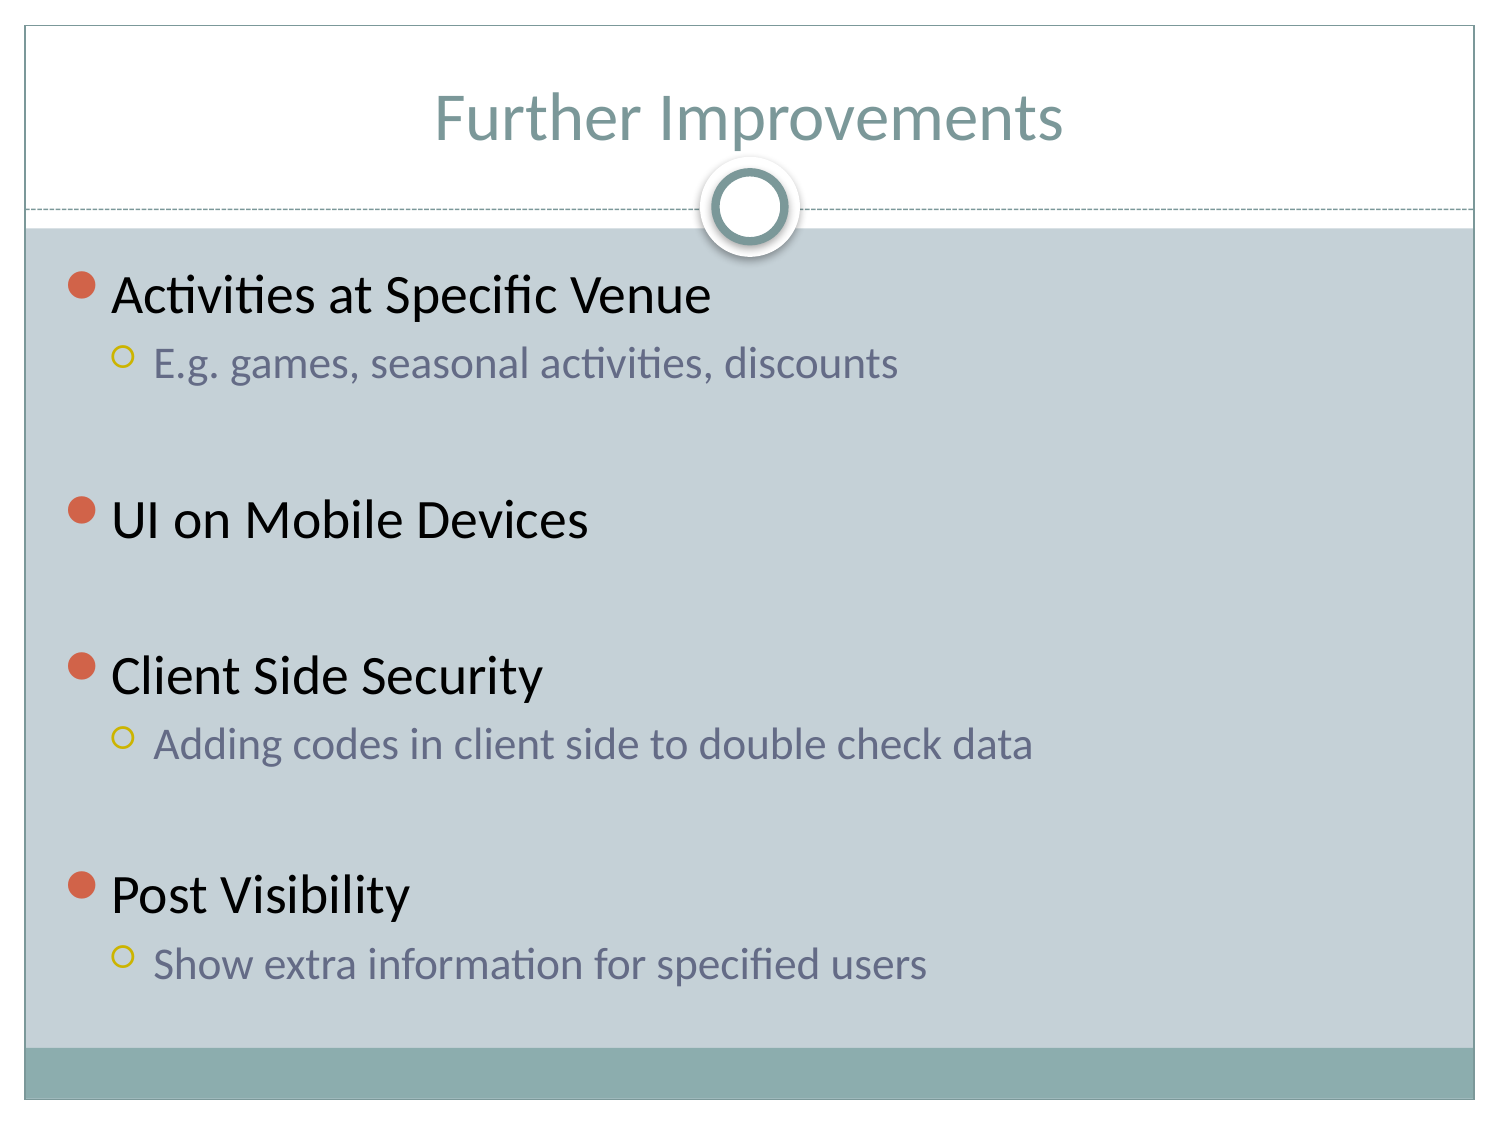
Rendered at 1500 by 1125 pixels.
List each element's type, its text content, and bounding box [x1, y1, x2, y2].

title Further Improvements [49, 37, 1450, 162]
list Activities at Specific Venue E.g. games, seasonal activities, discounts UI on Mobile Devices Client Side Security Adding codes in client side to double check data Post Visibility Show extra information for specified users [49, 250, 1445, 1001]
